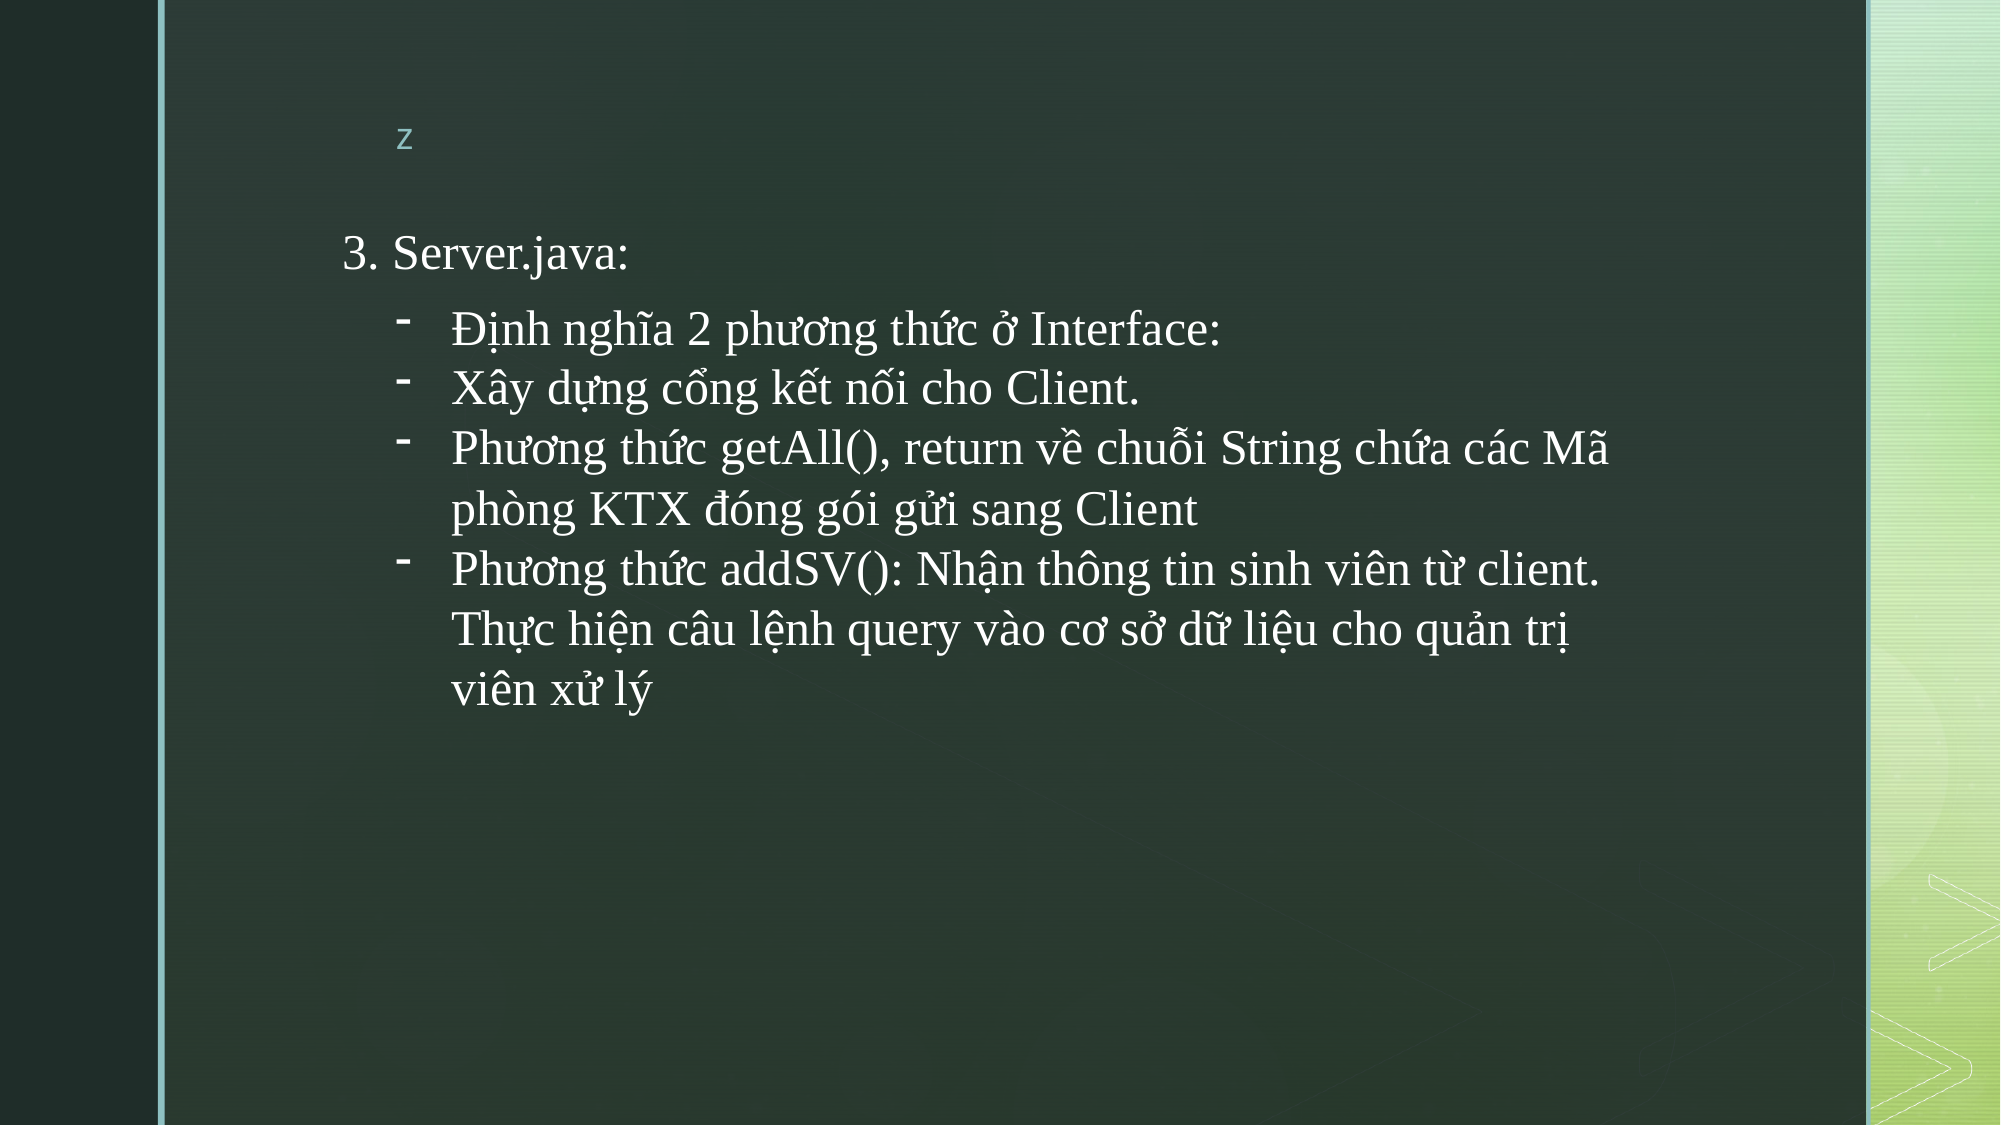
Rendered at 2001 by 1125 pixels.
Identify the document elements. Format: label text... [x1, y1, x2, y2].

picture [1871, 0, 2001, 1125]
text_box Định nghĩa 2 phương thức ở Interface: Xây dựng cổng kết nối cho Client. Phương thức getAll(), return về chuỗi String chứa các Mã phòng KTX đóng gói gửi sang Client Phương thức addSV(): Nhận thông tin sinh viên từ client. Thực hiện câu lệnh query vào cơ sở dữ liệu cho quản trị viên xử lý [380, 287, 1630, 723]
text_box 3. Server.java: [327, 211, 1578, 287]
